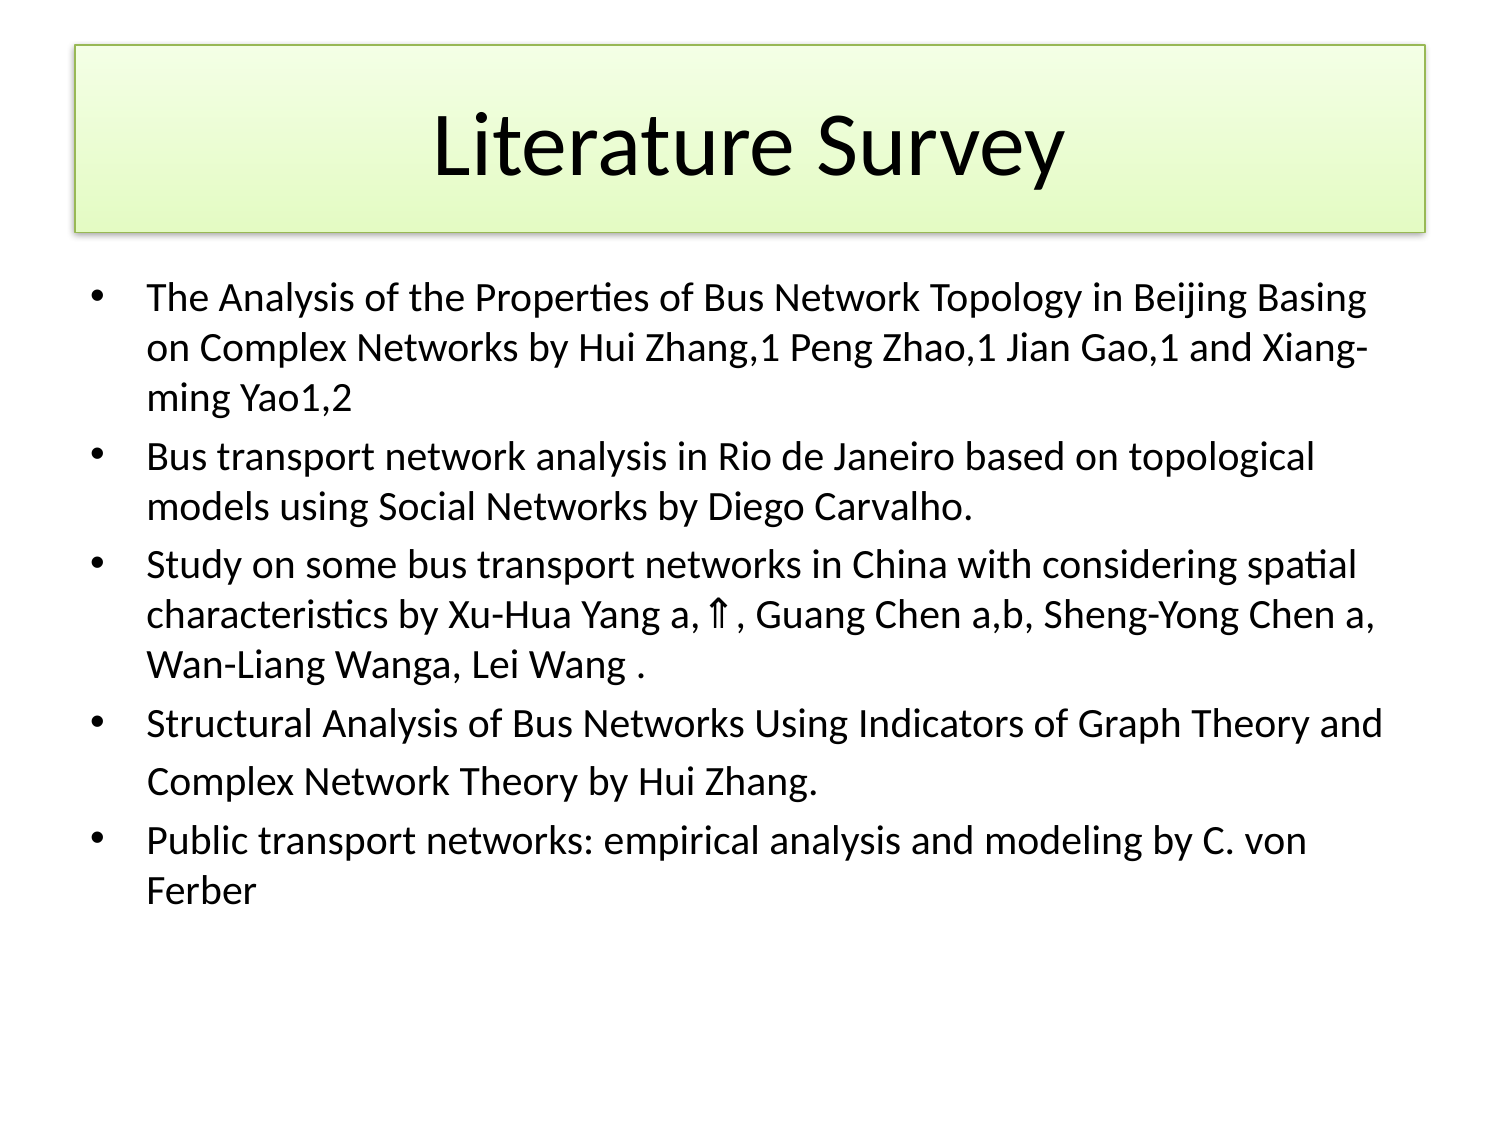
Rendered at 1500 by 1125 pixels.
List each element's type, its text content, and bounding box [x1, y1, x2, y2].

title Literature Survey [74, 44, 1426, 233]
list The Analysis of the Properties of Bus Network Topology in Beijing Basing on Complex Networks by Hui Zhang,1 Peng Zhao,1 Jian Gao,1 and Xiang-ming Yao1,2 Bus transport network analysis in Rio de Janeiro based on topological models using Social Networks by Diego Carvalho. Study on some bus transport networks in China with considering spatial characteristics by Xu-Hua Yang a,⇑, Guang Chen a,b, Sheng-Yong Chen a, Wan-Liang Wanga, Lei Wang . Structural Analysis of Bus Networks Using Indicators of Graph Theory and Complex Network Theory by Hui Zhang. Public transport networks: empirical analysis and modeling by C. von Ferber [75, 262, 1425, 1005]
